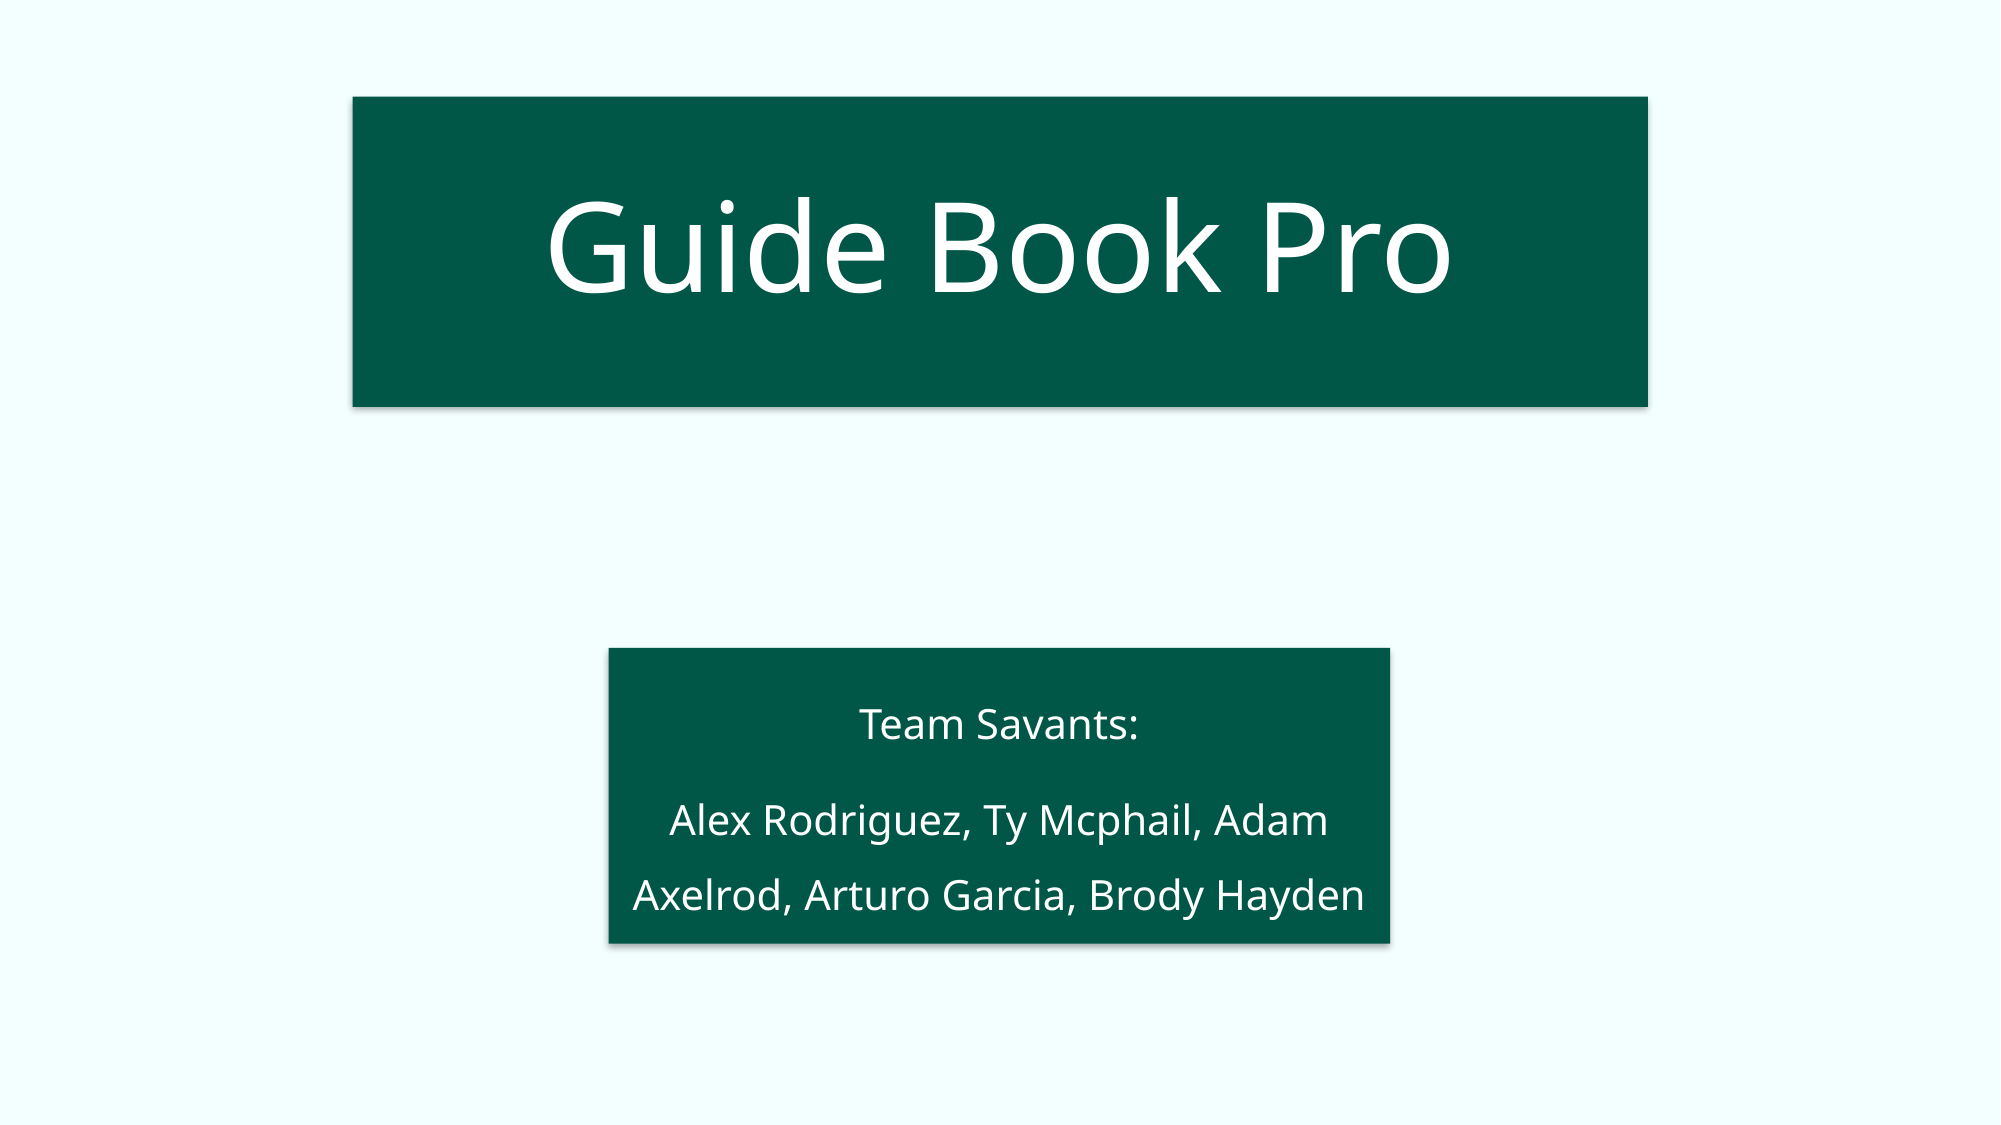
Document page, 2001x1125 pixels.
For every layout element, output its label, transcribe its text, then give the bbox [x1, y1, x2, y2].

subtitle Team Savants: Alex Rodriguez, Ty Mcphail, Adam Axelrod, Arturo Garcia, Brody Hayden [608, 647, 1391, 944]
title Guide Book Pro [352, 96, 1648, 407]
